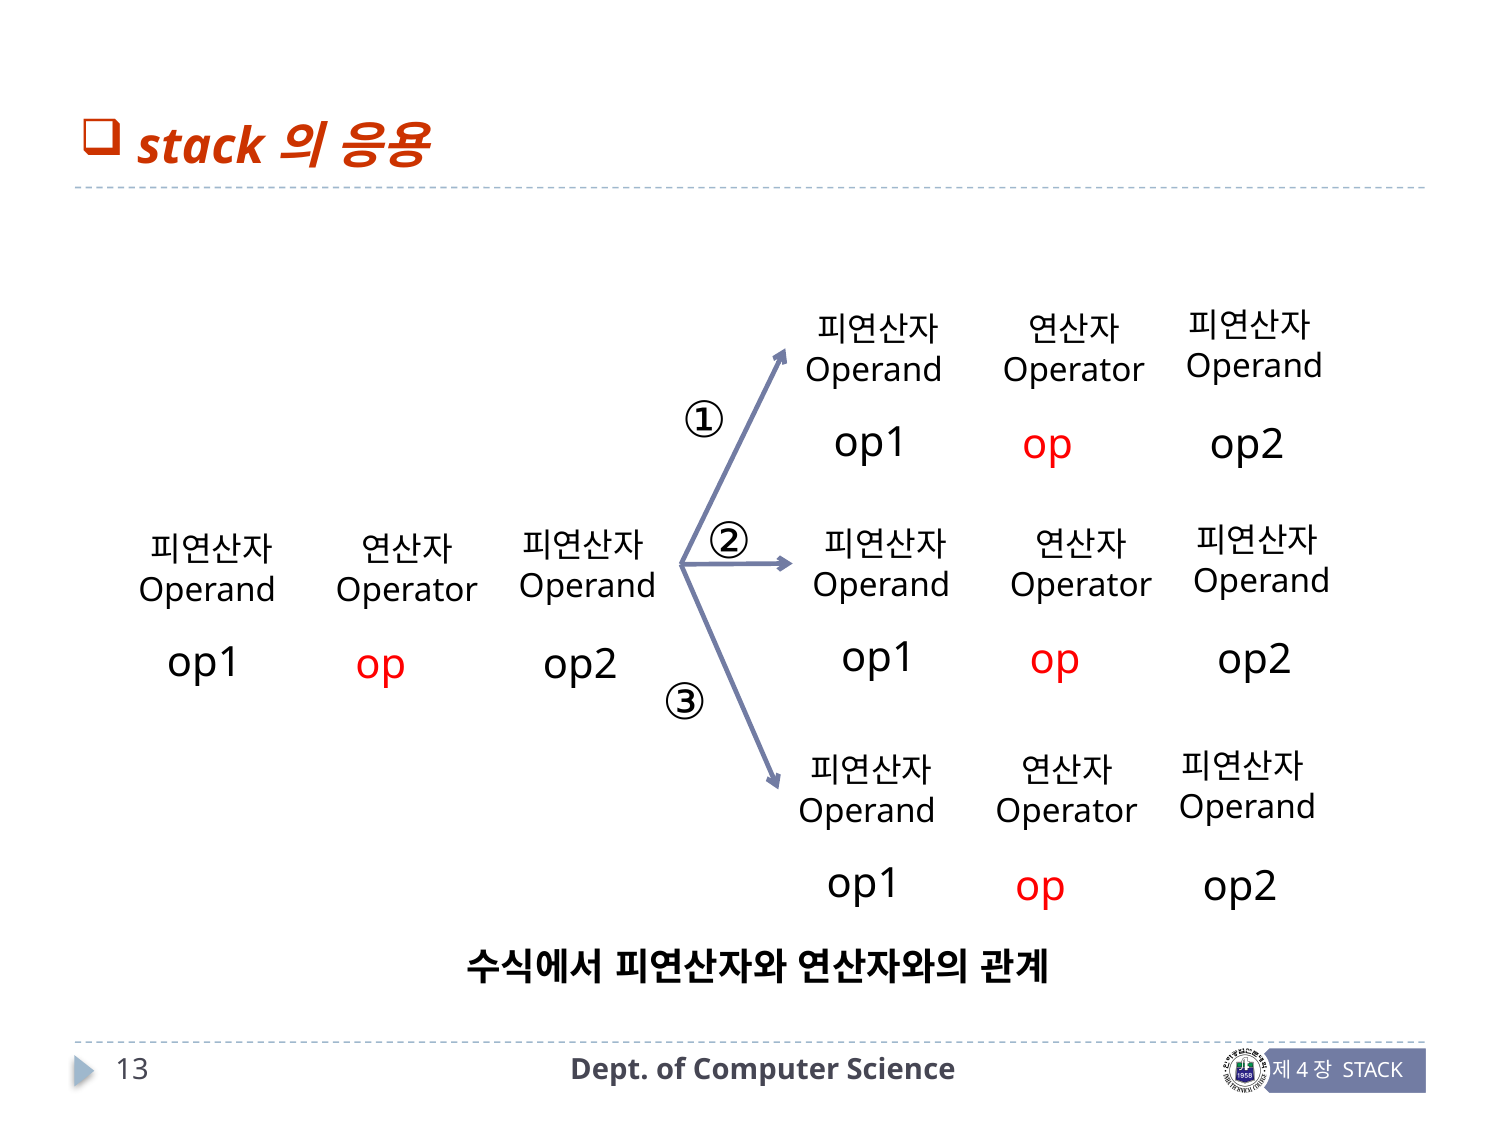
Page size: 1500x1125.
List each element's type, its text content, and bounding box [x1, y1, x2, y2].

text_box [980, 300, 1168, 476]
footer Dept. of Computer Science [475, 1042, 1051, 1103]
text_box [973, 741, 1161, 917]
text_box op2 [528, 629, 633, 695]
text_box 피연산자 Operand [494, 516, 662, 612]
text_box op [340, 629, 422, 695]
text_box stack의 응용 [64, 113, 1415, 183]
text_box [987, 515, 1175, 691]
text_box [1154, 737, 1341, 917]
text_box op1 [152, 627, 257, 692]
text_box 수식에서 피연산자와 연산자와의 관계 [313, 935, 1203, 996]
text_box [669, 353, 775, 500]
text_box 연산자 Operator [313, 520, 501, 616]
text_box 피연산자 Operand [118, 520, 305, 616]
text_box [650, 569, 768, 795]
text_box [669, 500, 782, 570]
picture [1223, 1049, 1267, 1092]
slide_number 13 [100, 1042, 426, 1103]
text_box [784, 300, 972, 473]
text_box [1161, 296, 1348, 476]
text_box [1168, 511, 1356, 691]
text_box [778, 741, 965, 915]
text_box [792, 515, 980, 689]
